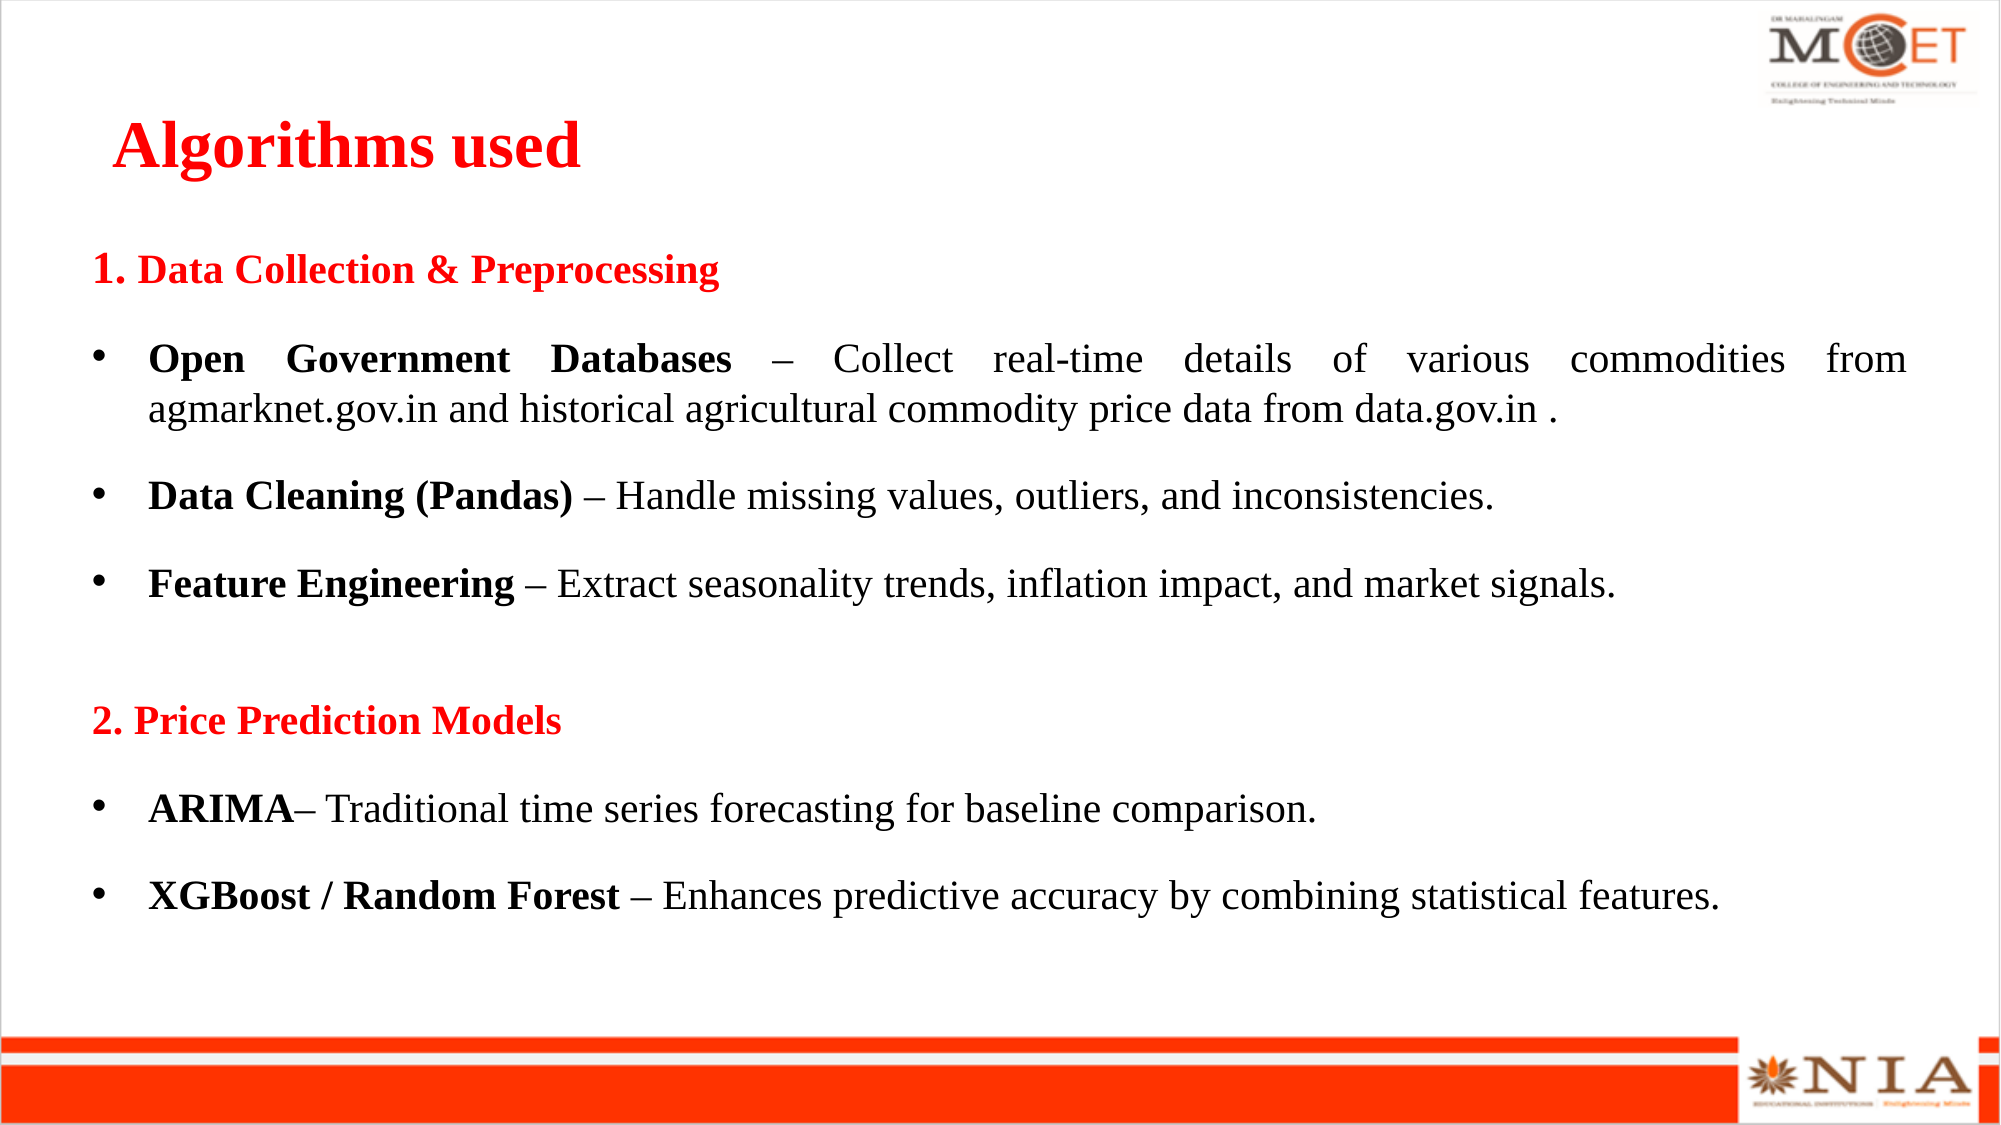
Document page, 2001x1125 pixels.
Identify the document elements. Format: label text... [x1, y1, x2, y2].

picture [0, 0, 2001, 1125]
text_box 1. Data Collection & Preprocessing Open Government Databases – Collect real-time details of various commodities from agmarknet.gov.in and historical agricultural commodity price data from data.gov.in . Data Cleaning (Pandas) – Handle missing values, outliers, and inconsistencies. Feature Engineering – Extract seasonality trends, inflation impact, and market signals. 2. Price Prediction Models ARIMA– Traditional time series forecasting for baseline comparison. XGBoost / Random Forest – Enhances predictive accuracy by combining statistical features. [77, 230, 1923, 926]
title Algorithms used [97, 36, 1823, 230]
